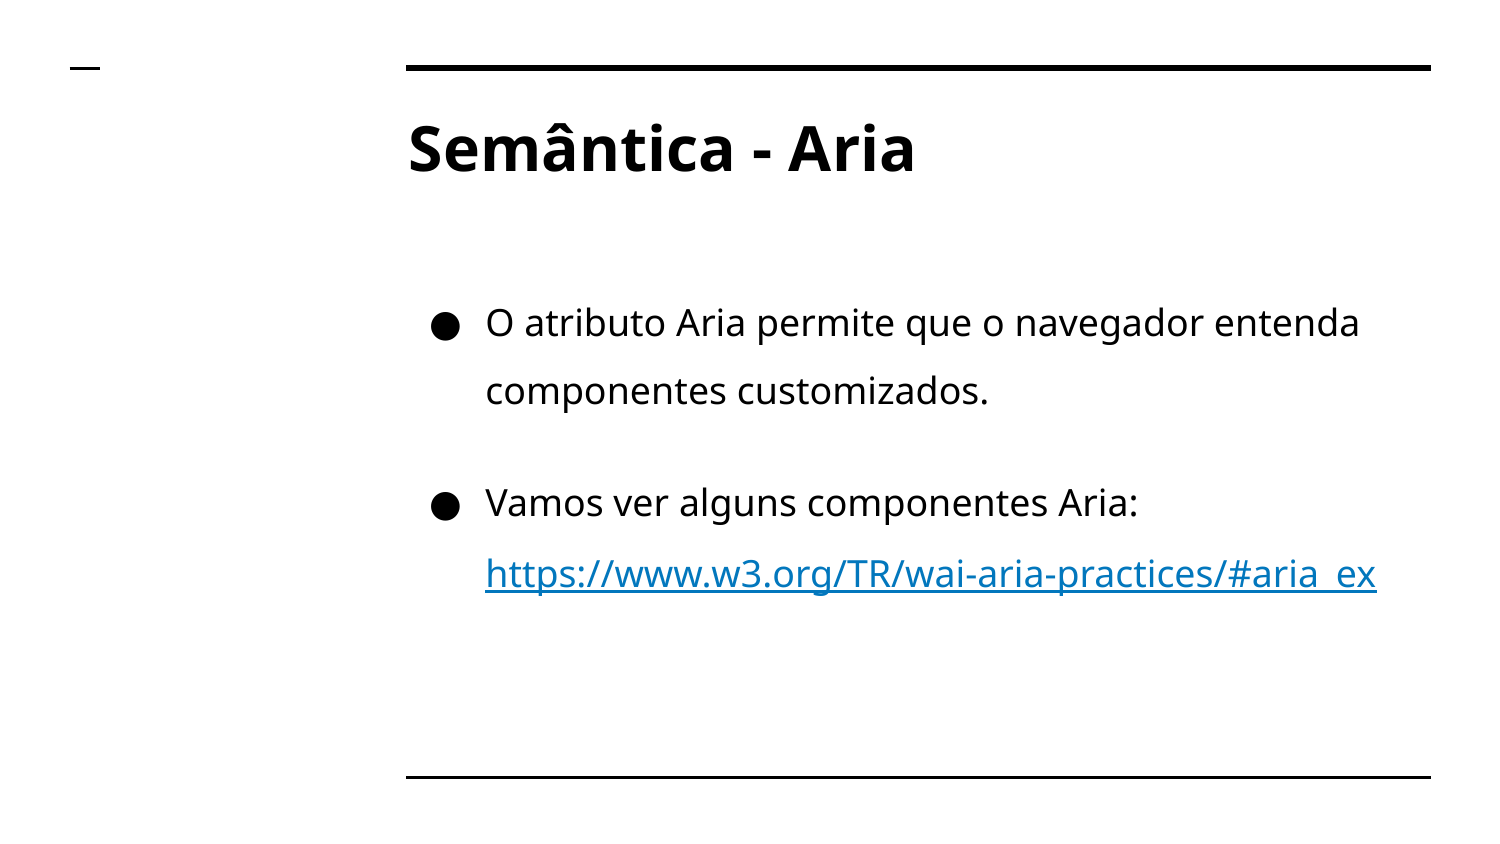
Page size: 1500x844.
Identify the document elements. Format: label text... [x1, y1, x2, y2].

list O atributo Aria permite que o navegador entenda componentes customizados. Vamos ver alguns componentes Aria: https://www.w3.org/TR/wai-aria-practices/#aria_ex [395, 261, 1433, 755]
title Semântica - Aria [393, 94, 1431, 199]
